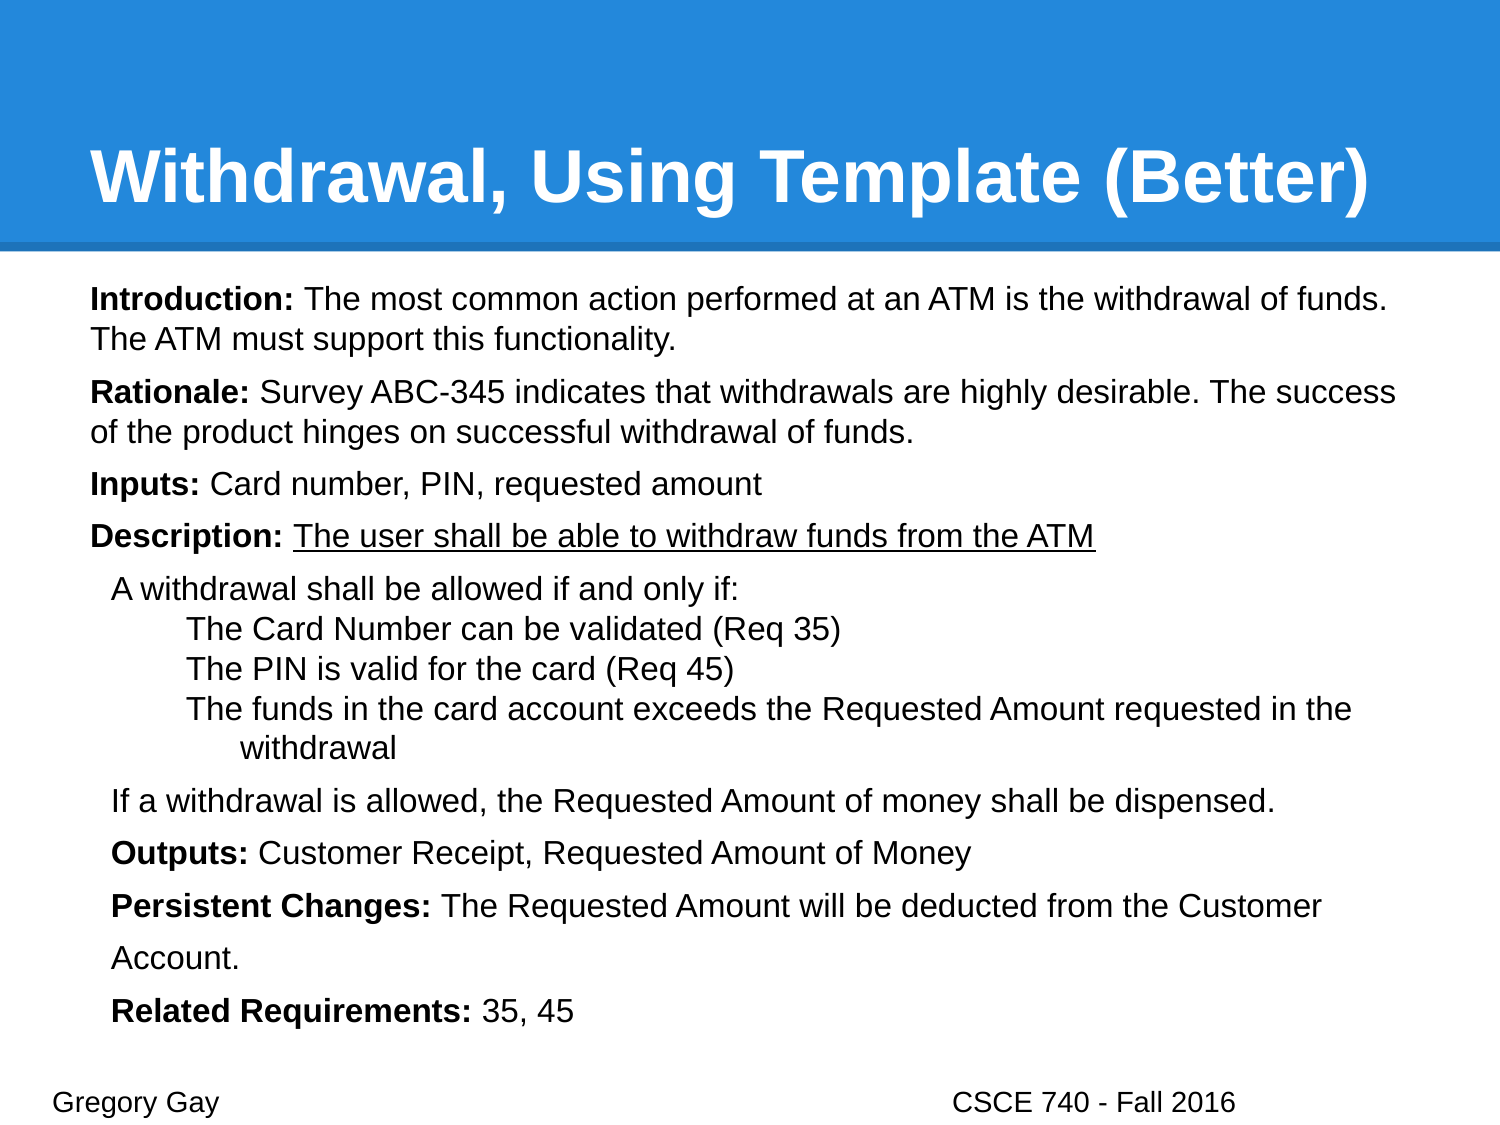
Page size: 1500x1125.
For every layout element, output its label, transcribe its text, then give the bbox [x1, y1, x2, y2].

list Introduction: The most common action performed at an ATM is the withdrawal of funds. The ATM must support this functionality. Rationale: Survey ABC-345 indicates that withdrawals are highly desirable. The success of the product hinges on successful withdrawal of funds. Inputs: Card number, PIN, requested amount Description: The user shall be able to withdraw funds from the ATM A withdrawal shall be allowed if and only if: The Card Number can be validated (Req 35) The PIN is valid for the card (Req 45) The funds in the card account exceeds the Requested Amount requested in the withdrawal If a withdrawal is allowed, the Requested Amount of money shall be dispensed. Outputs: Customer Receipt, Requested Amount of Money Persistent Changes: The Requested Amount will be deducted from the Customer Account. Related Requirements: 35, 45 [75, 262, 1425, 1068]
title Withdrawal, Using Template (Better) [75, 45, 1425, 233]
text_box Gregory Gay CSCE 740 - Fall 2016 37 [37, 1068, 1463, 1114]
